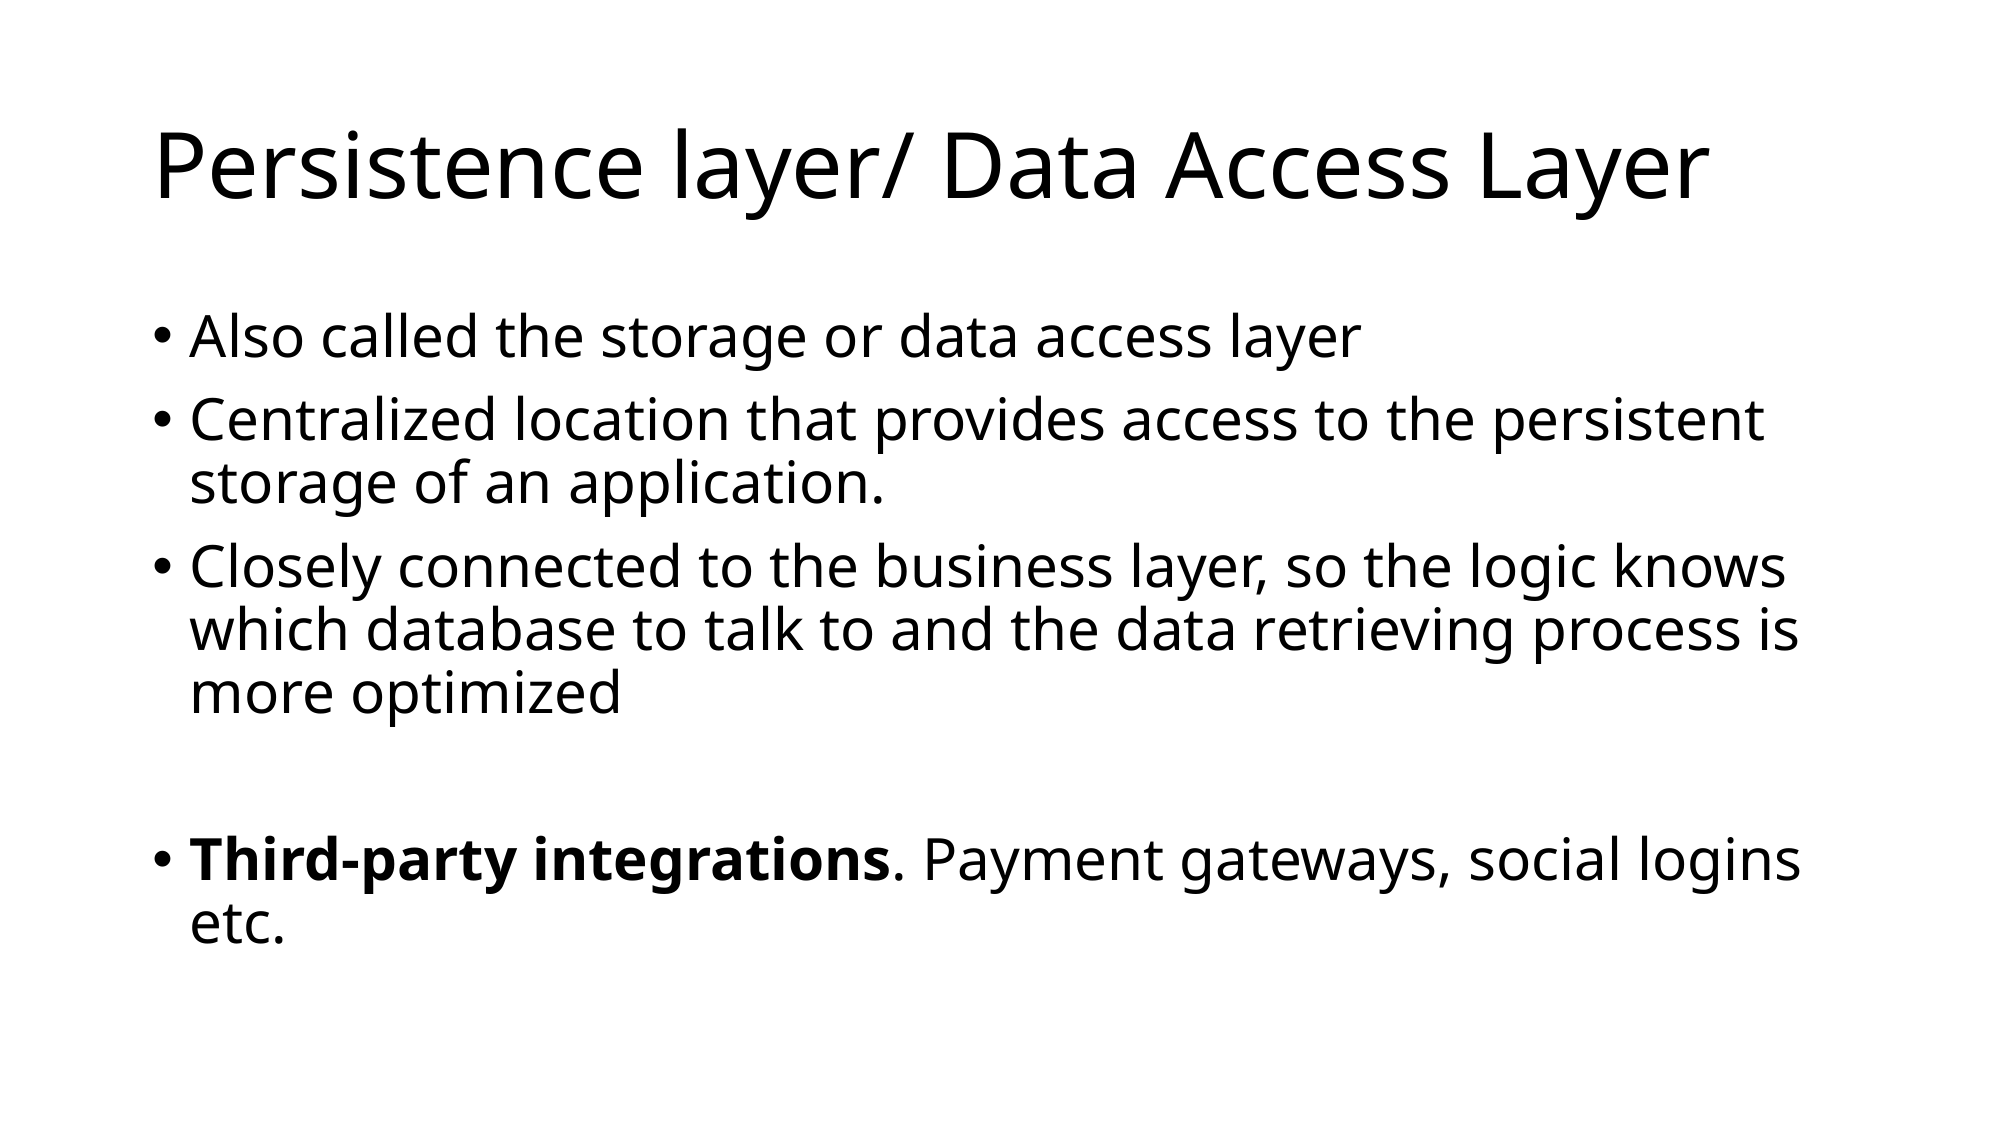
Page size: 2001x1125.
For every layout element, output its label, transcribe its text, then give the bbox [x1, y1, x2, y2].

title Persistence layer/ Data Access Layer [137, 59, 1863, 278]
list Also called the storage or data access layer Centralized location that provides access to the persistent storage of an application. Closely connected to the business layer, so the logic knows which database to talk to and the data retrieving process is more optimized Third-party integrations. Payment gateways, social logins etc. [137, 299, 1863, 1014]
